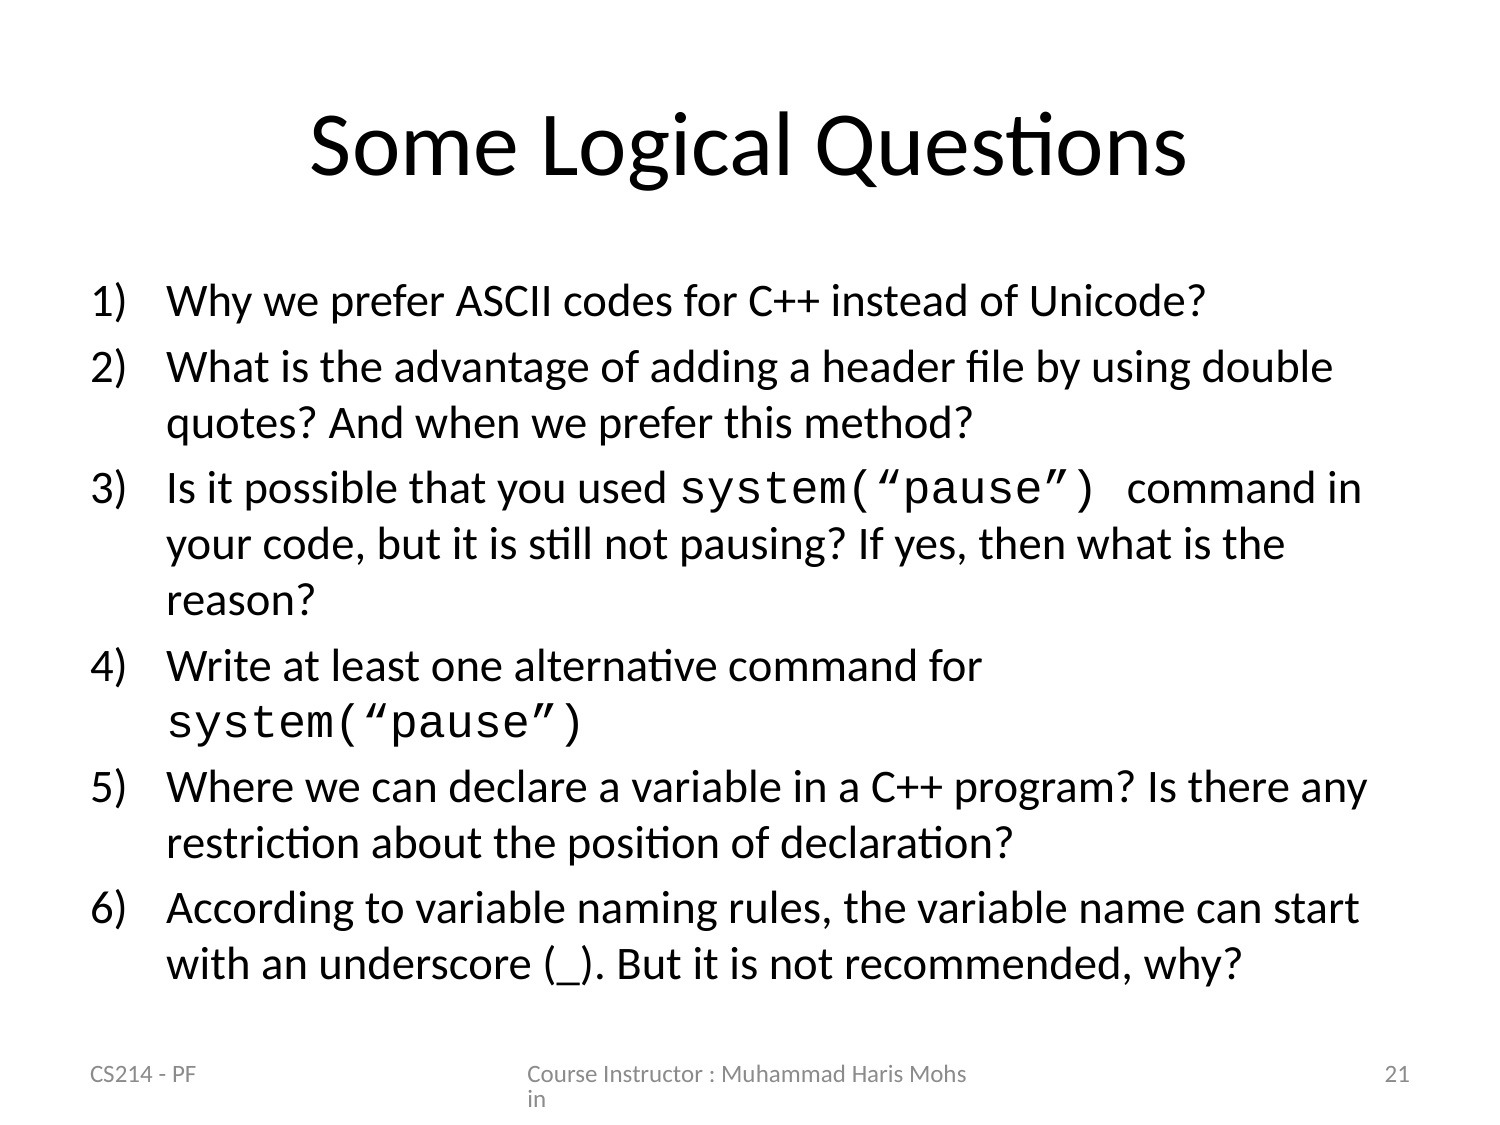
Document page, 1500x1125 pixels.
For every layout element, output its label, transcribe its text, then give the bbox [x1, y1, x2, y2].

list Why we prefer ASCII codes for C++ instead of Unicode? What is the advantage of adding a header file by using double quotes? And when we prefer this method? Is it possible that you used system(“pause”) command in your code, but it is still not pausing? If yes, then what is the reason? Write at least one alternative command for system(“pause”) Where we can declare a variable in a C++ program? Is there any restriction about the position of declaration? According to variable naming rules, the variable name can start with an underscore (_). But it is not recommended, why? [75, 262, 1425, 1005]
slide_number CS214 - PF [75, 1042, 425, 1103]
title Some Logical Questions [75, 45, 1425, 233]
slide_number 21 [1074, 1042, 1425, 1103]
footer Course Instructor : Muhammad Haris Mohsin [512, 1042, 988, 1103]
